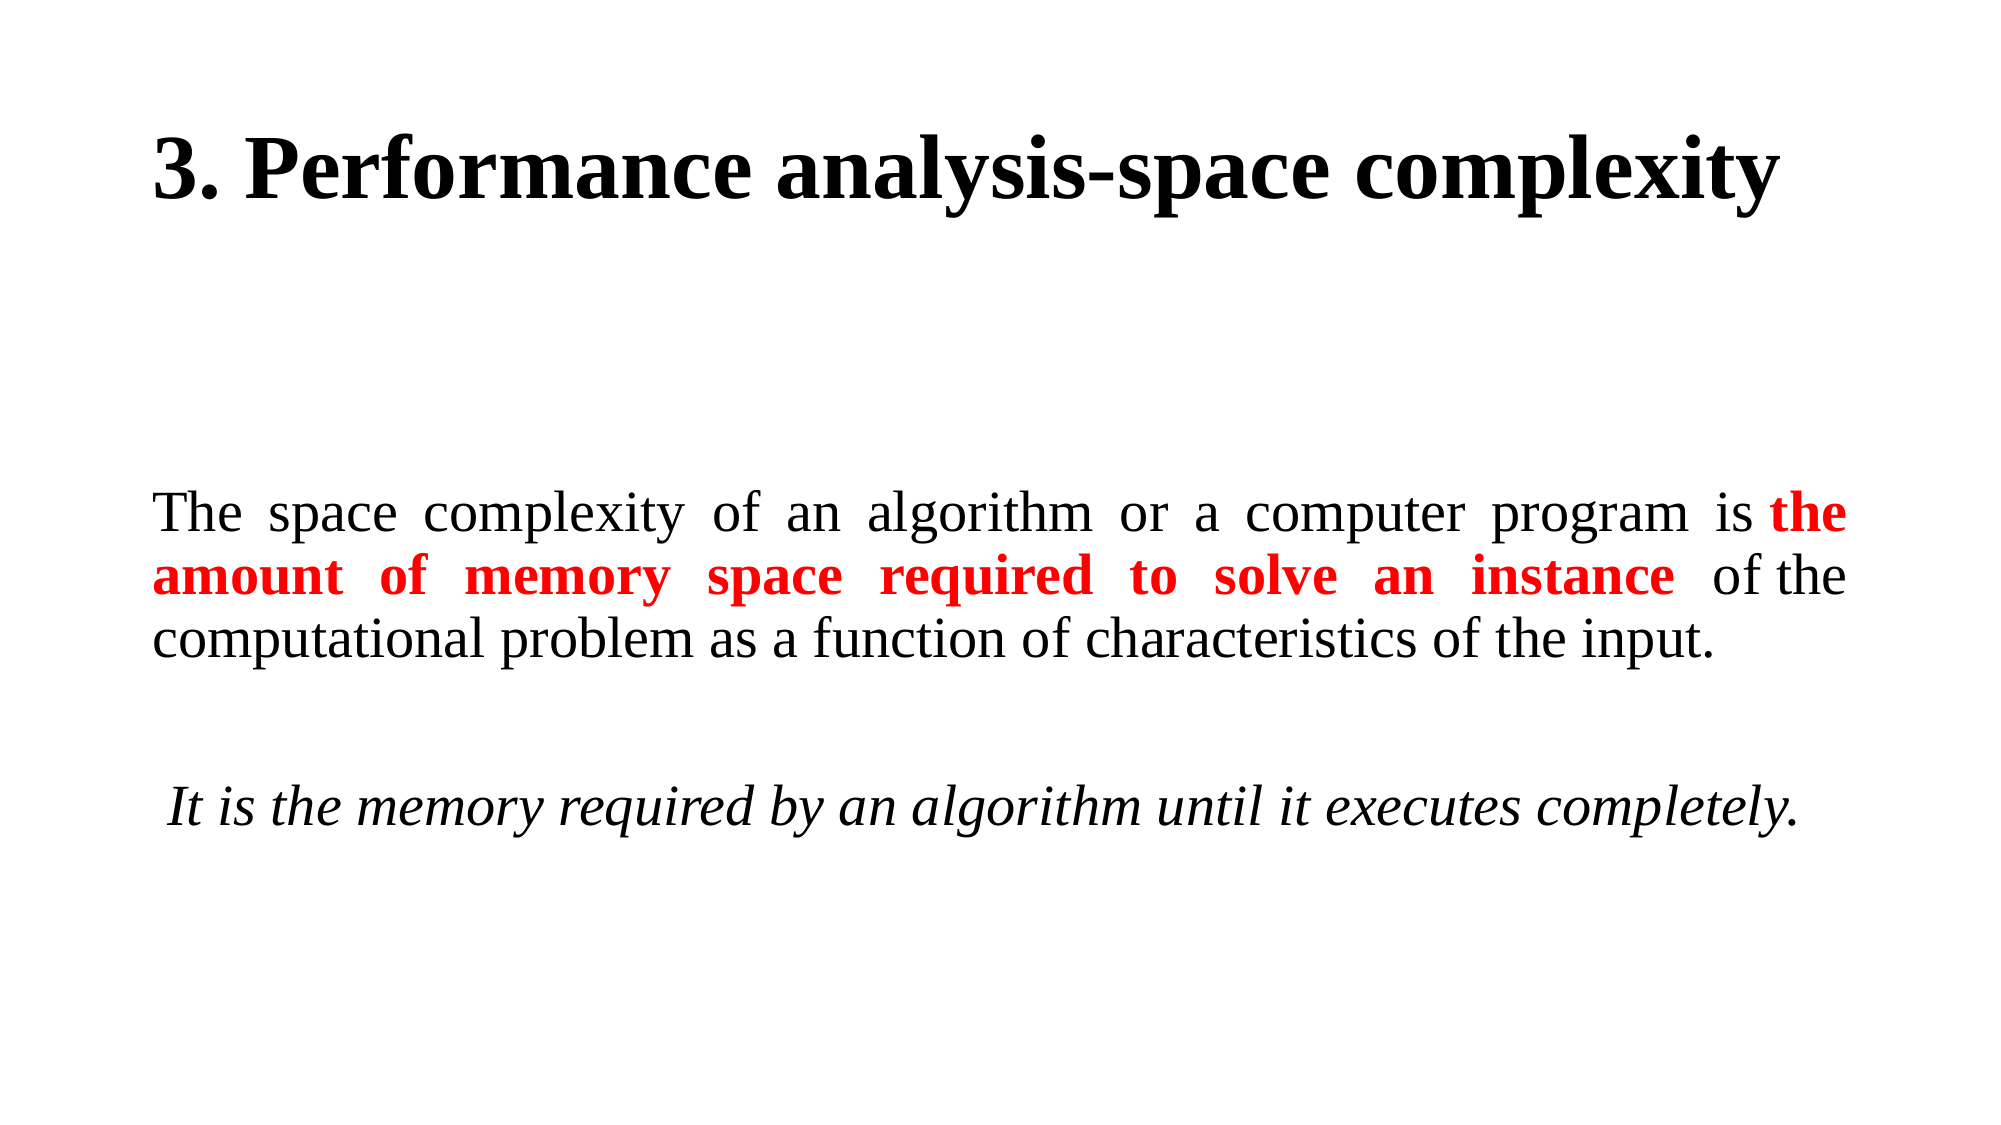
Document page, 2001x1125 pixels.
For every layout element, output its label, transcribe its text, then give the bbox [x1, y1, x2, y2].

title 3. Performance analysis-space complexity [137, 59, 1863, 278]
list The space complexity of an algorithm or a computer program is the amount of memory space required to solve an instance of the computational problem as a function of characteristics of the input. It is the memory required by an algorithm until it executes completely. [137, 299, 1863, 1014]
